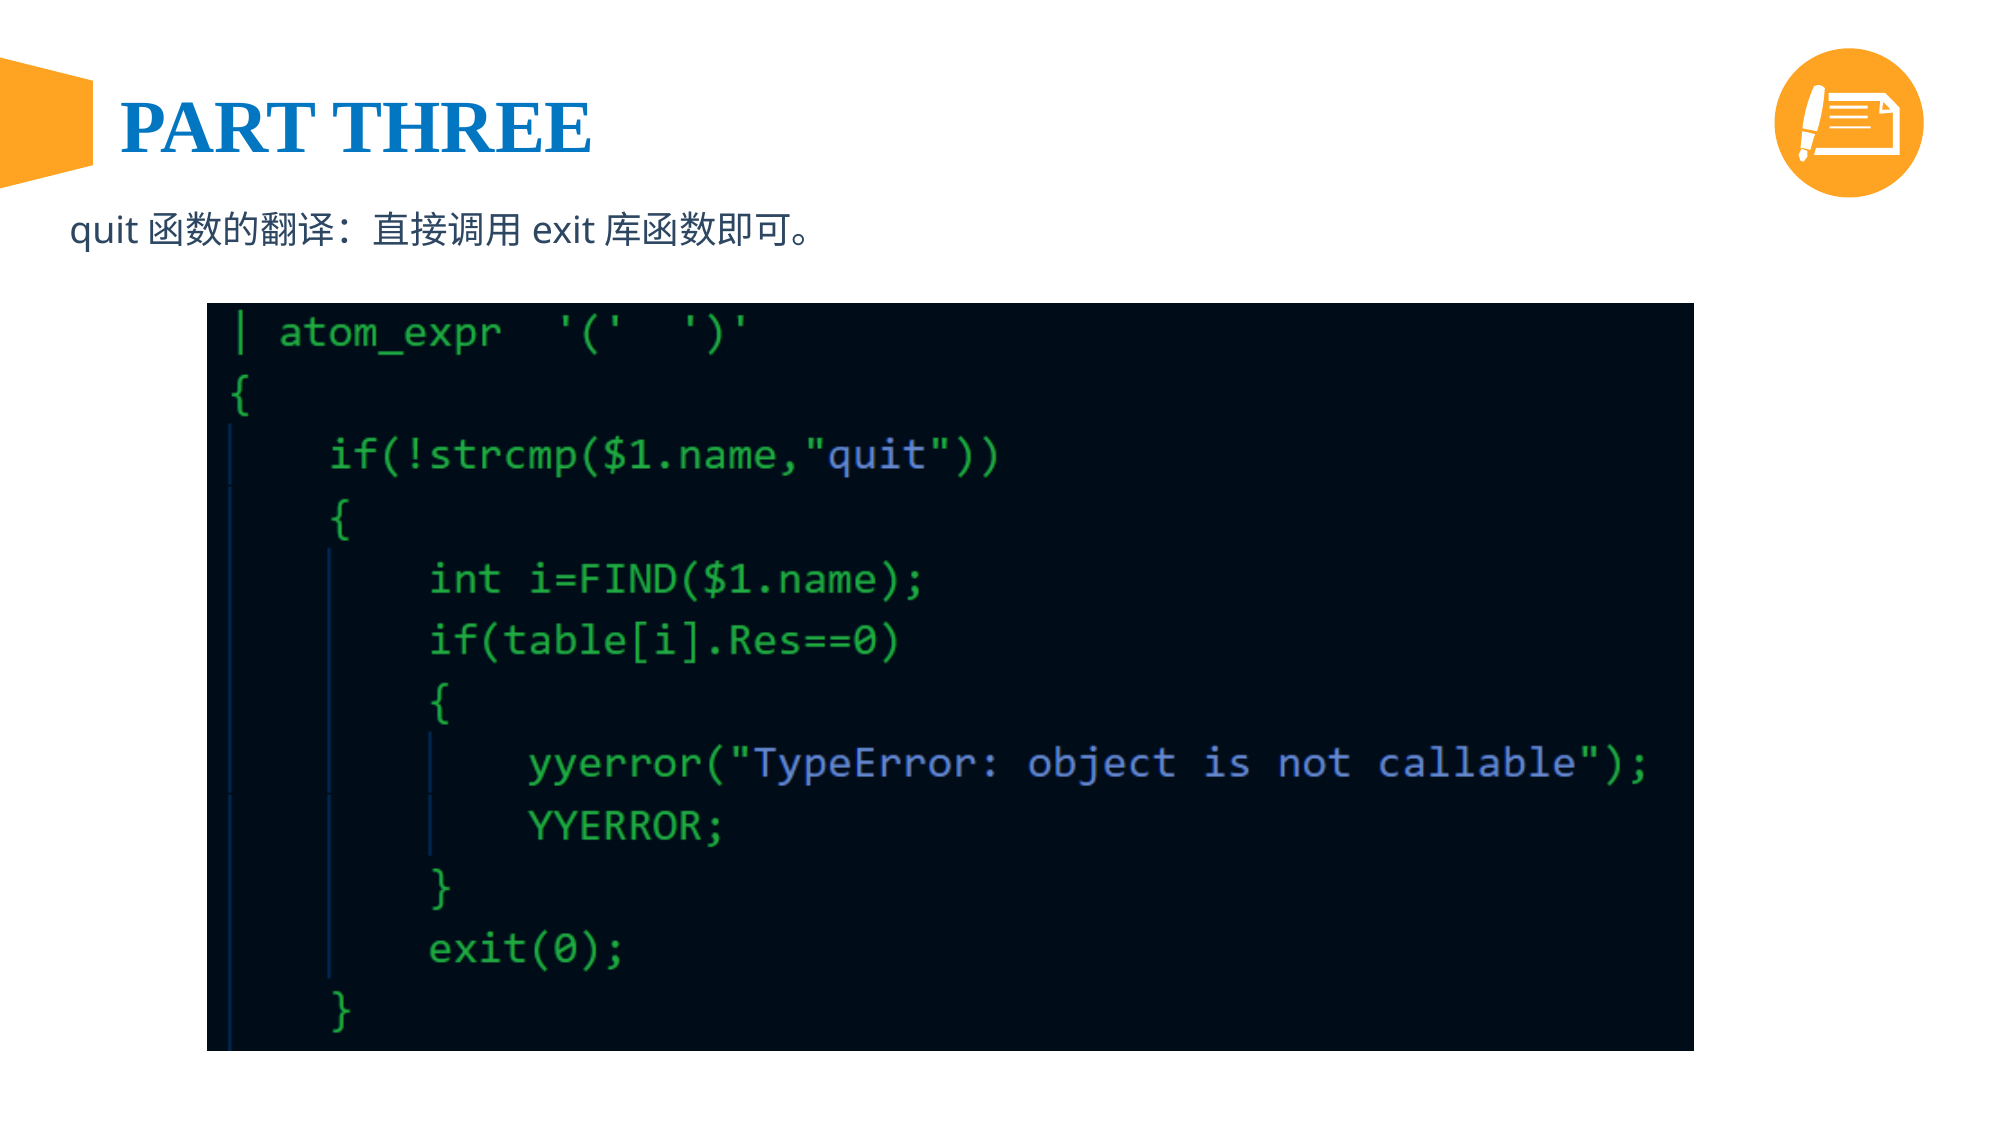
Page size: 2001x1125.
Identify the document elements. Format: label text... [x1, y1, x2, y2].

text_box quit函数的翻译：直接调用exit库函数即可。 [54, 199, 1847, 484]
picture [207, 303, 1694, 1052]
